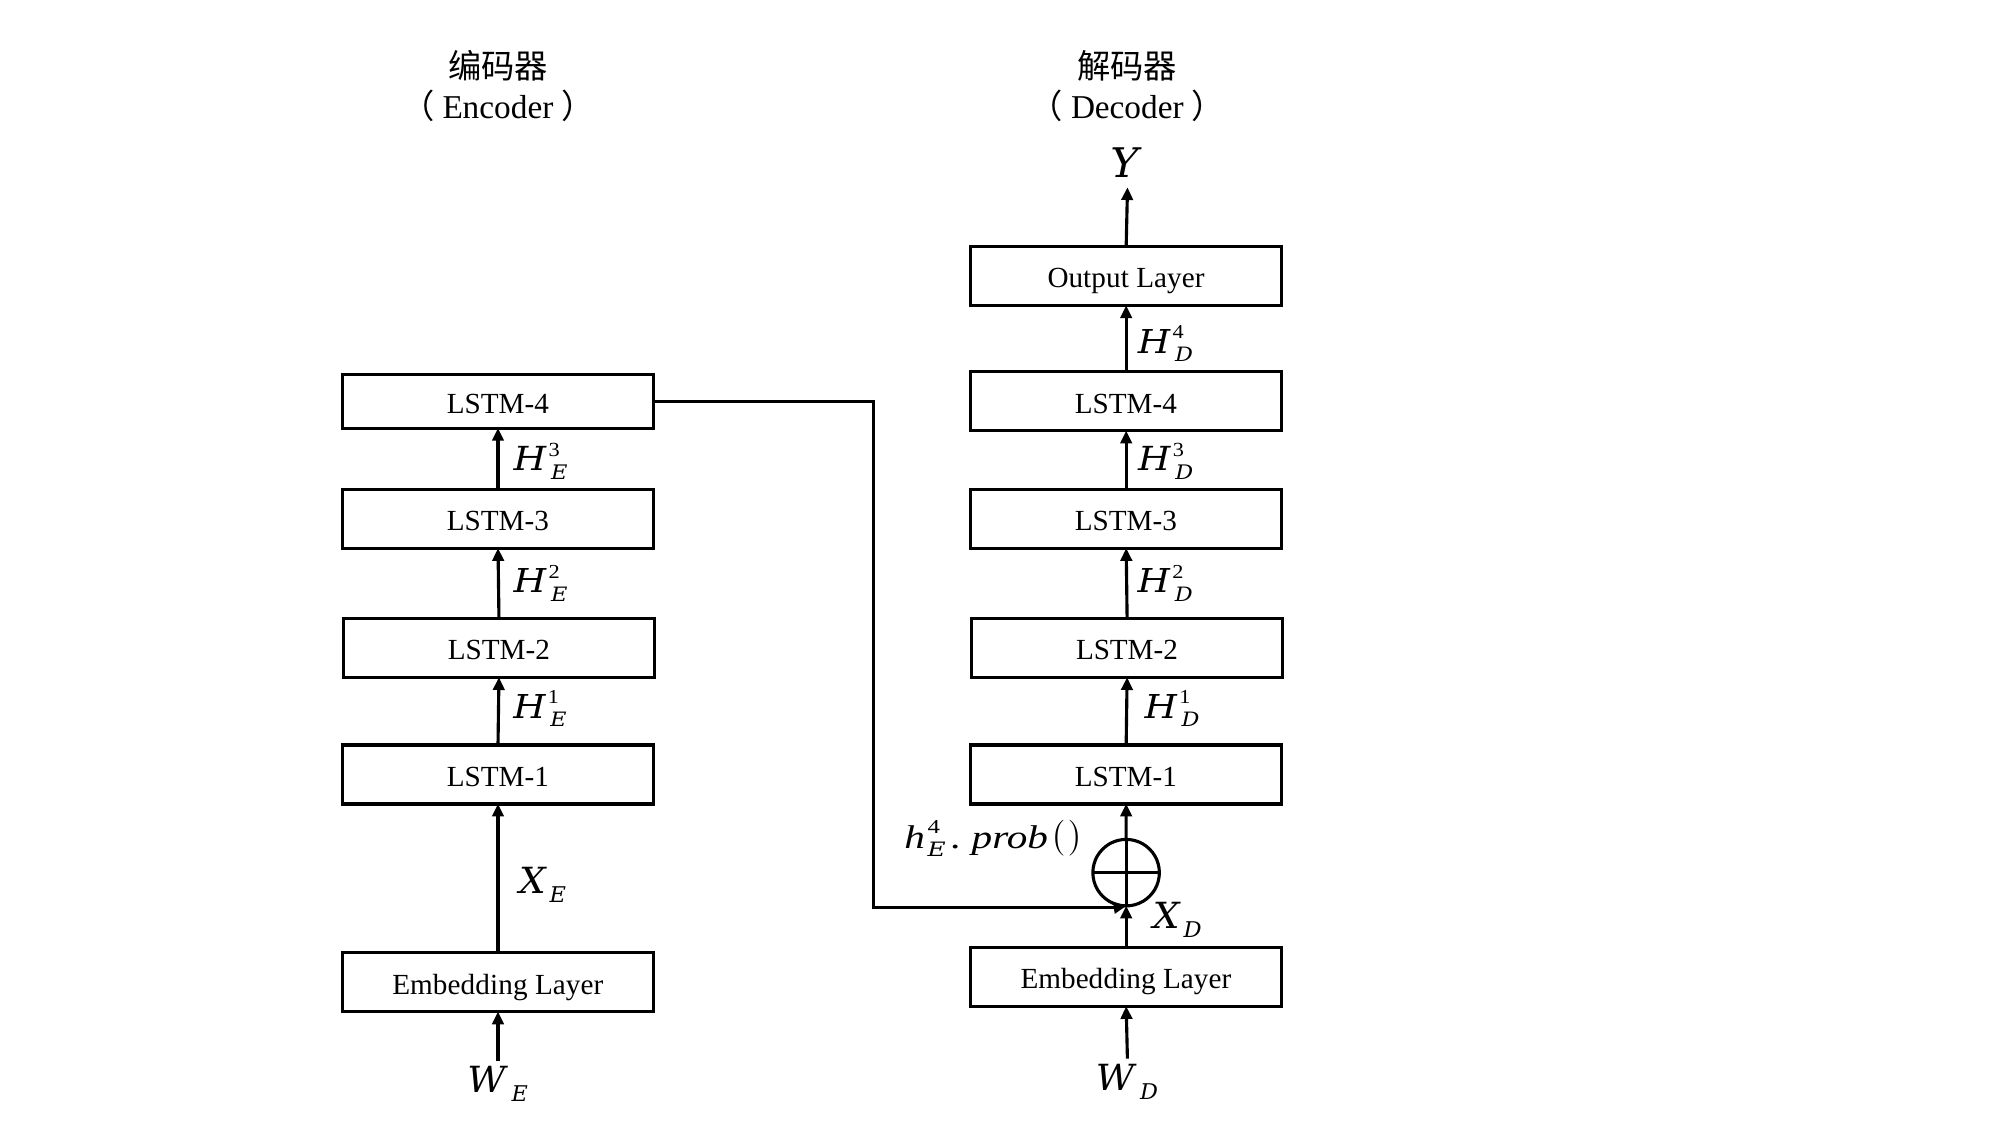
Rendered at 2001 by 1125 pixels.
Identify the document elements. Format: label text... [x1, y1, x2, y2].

text_box Output Layer [970, 246, 1282, 307]
text_box 编码器 （Encoder） [386, 38, 610, 133]
text_box LSTM-2 [343, 618, 653, 679]
text_box LSTM-3 [1093, 488, 1282, 549]
text_box LSTM-2 [1093, 618, 1283, 679]
text_box Embedding Layer [970, 946, 1282, 1008]
text_box LSTM-1 [342, 744, 653, 805]
text_box LSTM-1 [1093, 744, 1282, 805]
text_box LSTM-4 [342, 374, 654, 429]
text_box [1091, 838, 1161, 907]
text_box LSTM-4 [970, 371, 1282, 432]
text_box LSTM-3 [342, 488, 653, 549]
text_box 解码器 （Decoder） [1015, 38, 1240, 133]
text_box Embedding Layer [342, 952, 654, 1013]
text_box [653, 401, 1093, 873]
